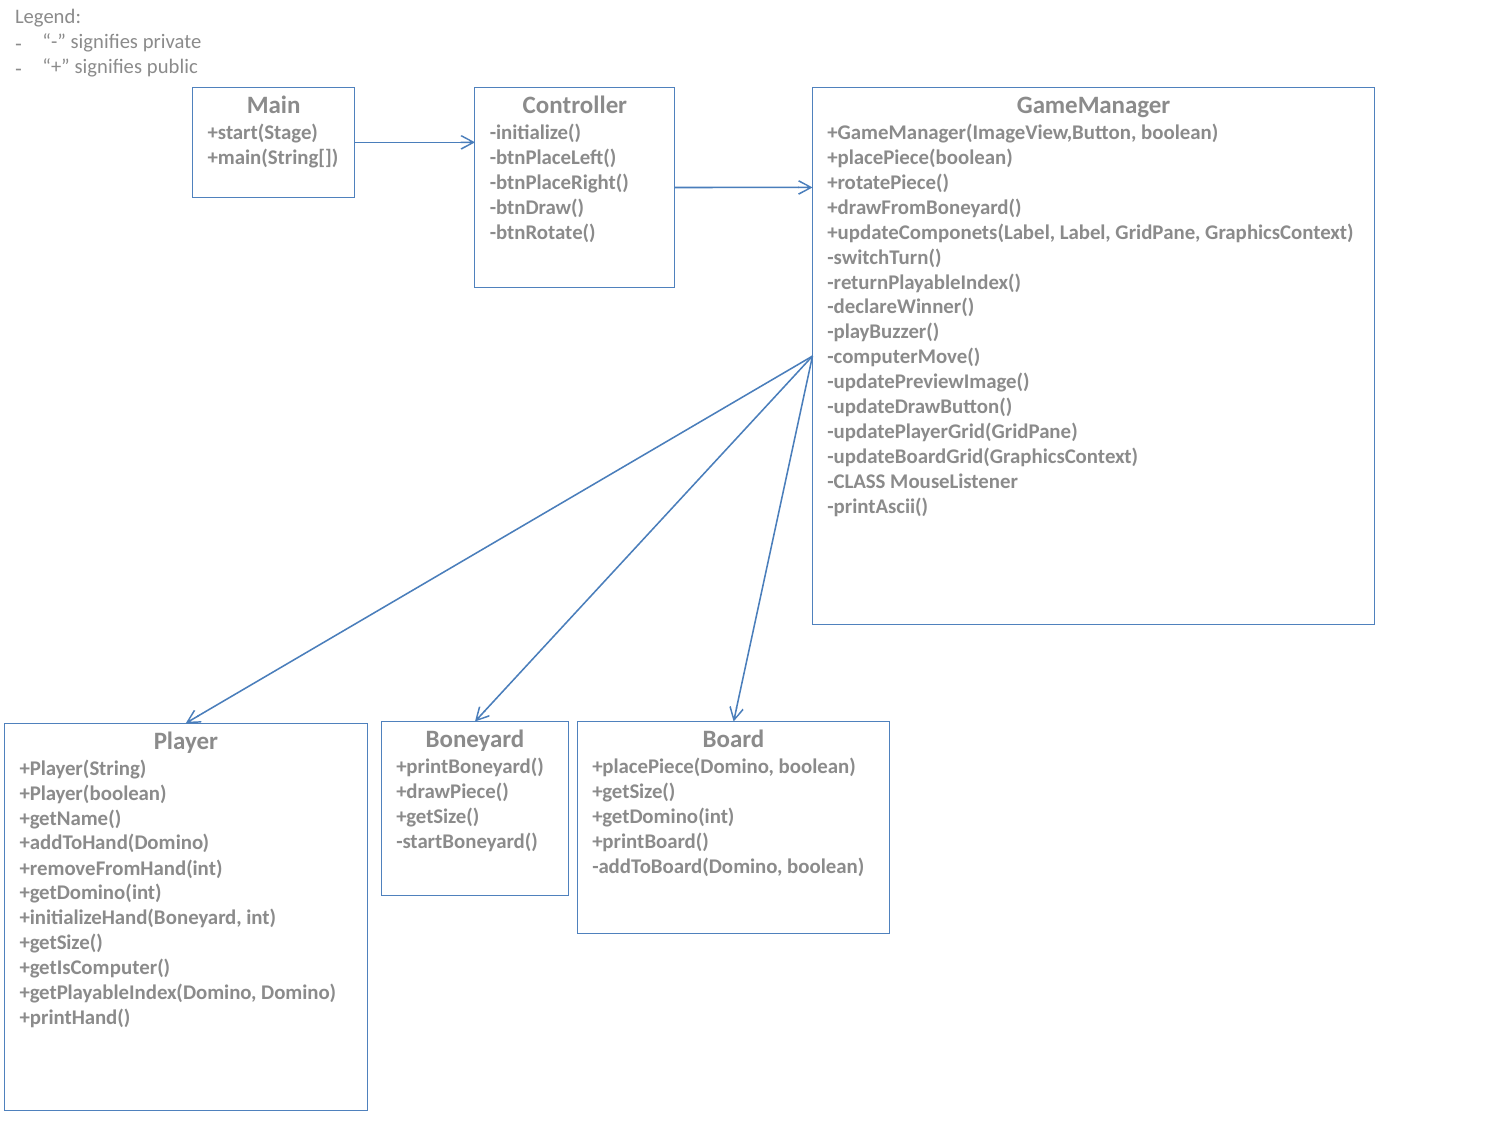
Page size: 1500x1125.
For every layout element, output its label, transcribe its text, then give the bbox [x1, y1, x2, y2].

text_box GameManager +GameManager(ImageView,Button, boolean) +placePiece(boolean) +rotatePiece() +drawFromBoneyard() +updateComponets(Label, Label, GridPane, GraphicsContext) -switchTurn() -returnPlayableIndex() -declareWinner() -playBuzzer() -computerMove() -updatePreviewImage() -updateDrawButton() -updatePlayerGrid(GridPane) -updateBoardGrid(GraphicsContext) -CLASS MouseListener -printAscii() [812, 87, 1375, 625]
text_box Board +placePiece(Domino, boolean) +getSize() +getDomino(int) +printBoard() -addToBoard(Domino, boolean) [577, 721, 890, 934]
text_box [733, 355, 813, 722]
text_box Boneyard +printBoneyard() +drawPiece() +getSize() -startBoneyard() [381, 732, 569, 896]
text_box Main +start(Stage) +main(String[]) [192, 87, 355, 198]
text_box Controller -initialize() -btnPlaceLeft() -btnPlaceRight() -btnDraw() -btnRotate() [474, 87, 675, 288]
text_box Legend: “-” signifies private “+” signifies public [0, 0, 225, 88]
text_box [185, 355, 473, 724]
text_box Player +Player(String) +Player(boolean) +getName() +addToHand(Domino) +removeFromHand(int) +getDomino(int) +initializeHand(Boneyard, int) +getSize() +getIsComputer() +getPlayableIndex(Domino, Domino) +printHand() [4, 723, 368, 1111]
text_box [474, 355, 732, 722]
